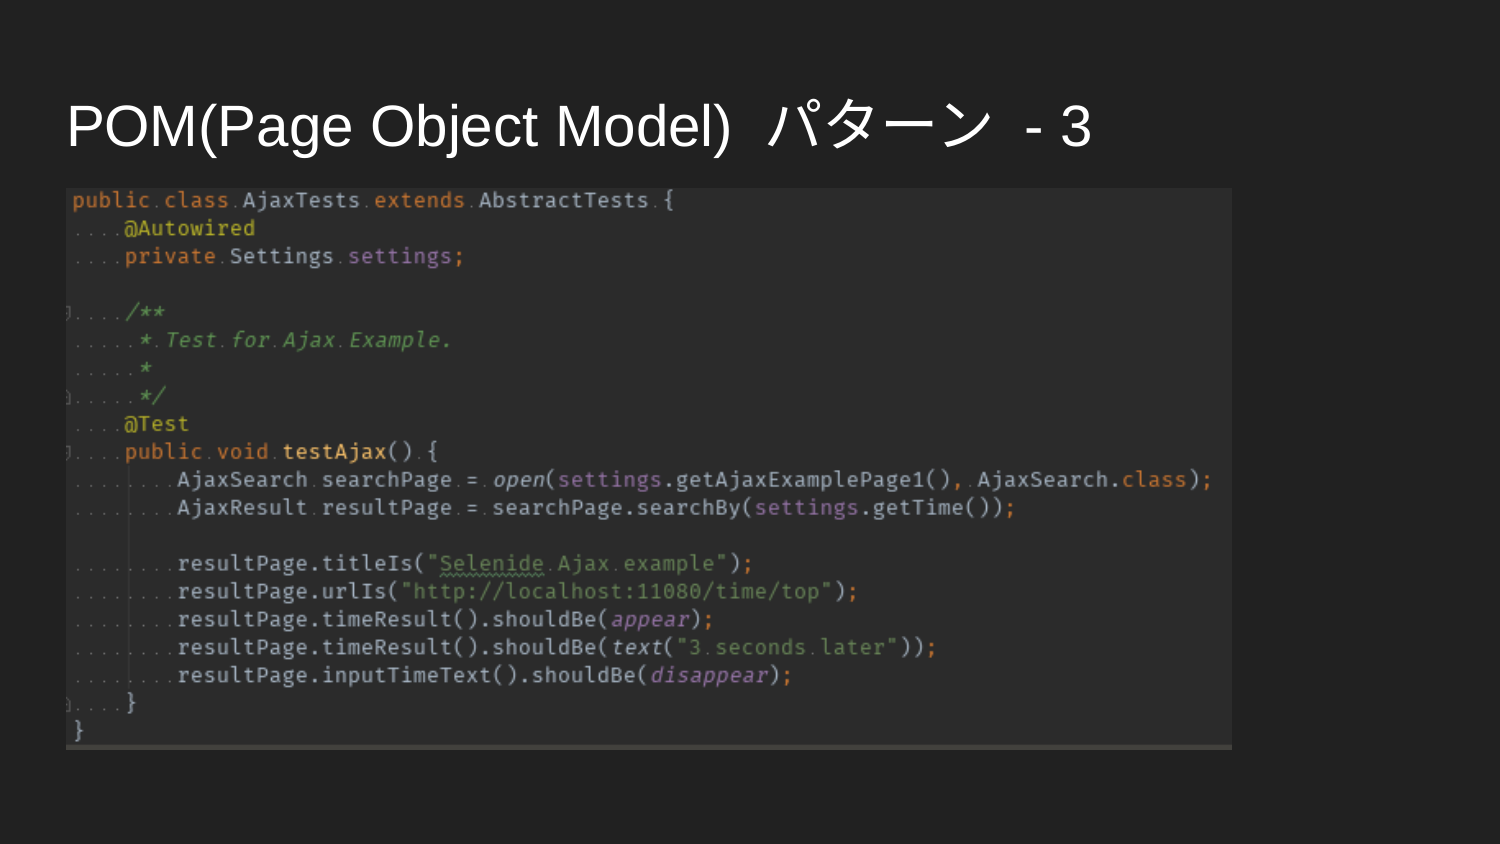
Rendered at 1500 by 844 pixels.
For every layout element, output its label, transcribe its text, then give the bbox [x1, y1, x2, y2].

picture [66, 188, 1233, 750]
title POM(Page Object Model) パターン - 3 [51, 72, 1449, 167]
